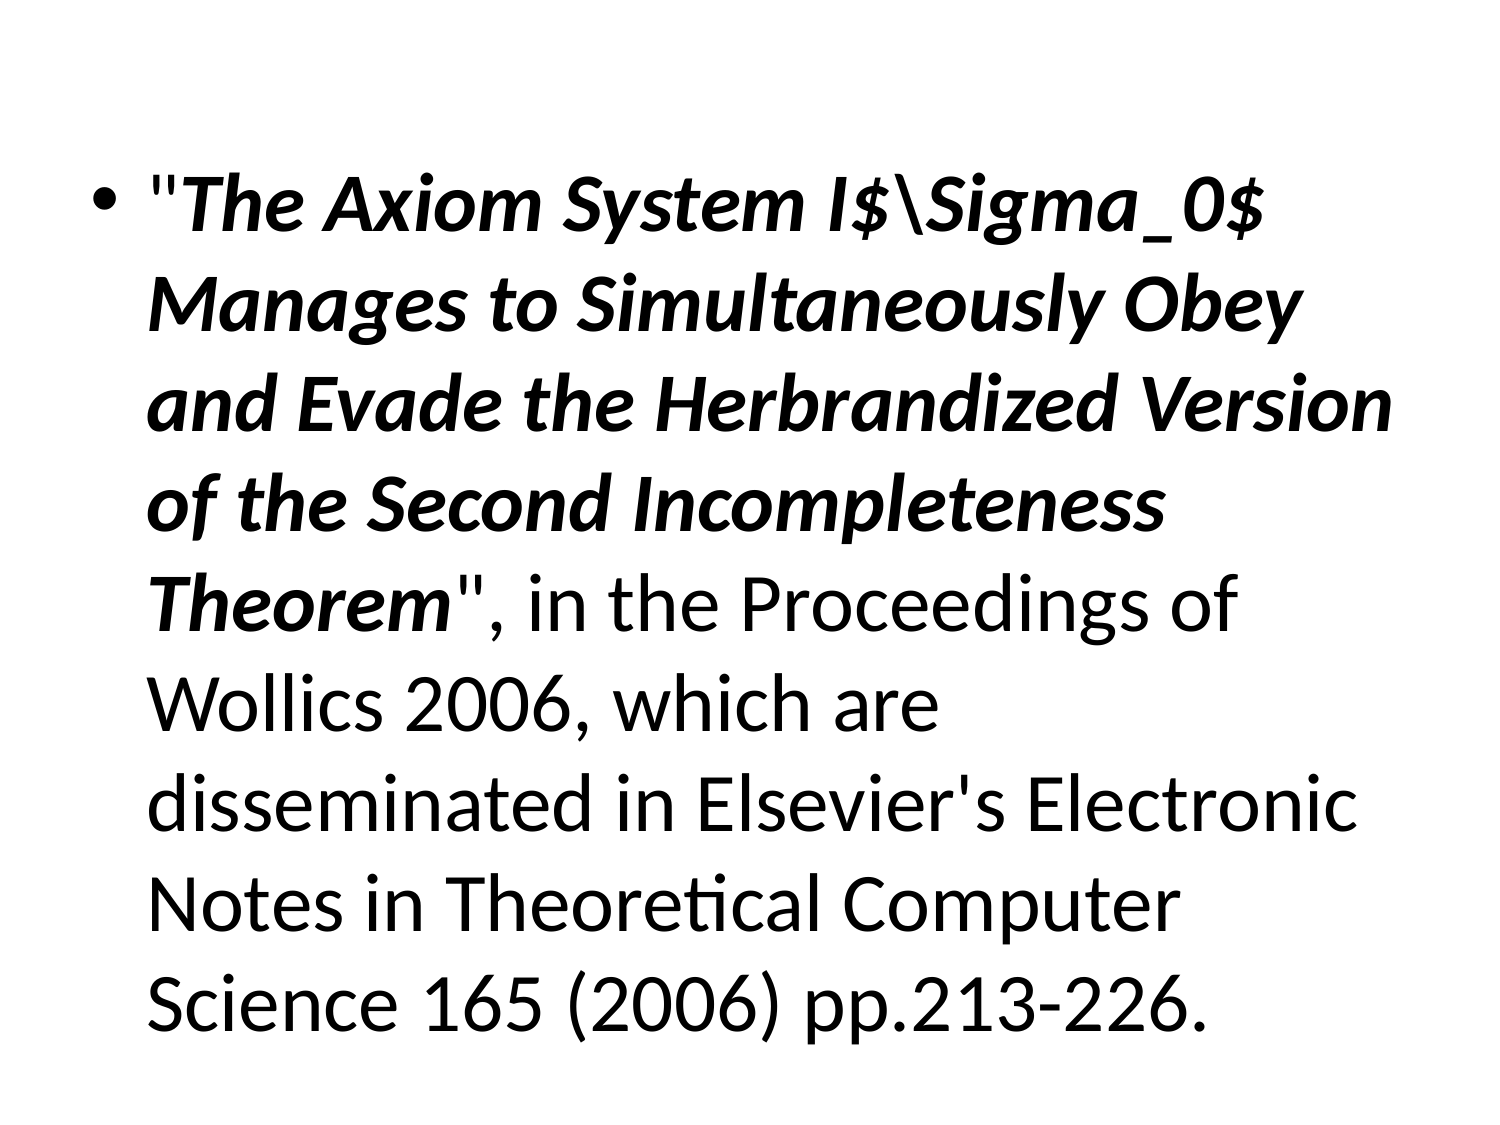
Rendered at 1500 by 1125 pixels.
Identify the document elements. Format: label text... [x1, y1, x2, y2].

list "The Axiom System I$\Sigma_0$ Manages to Simultaneously Obey and Evade the Herbrandized Version of the Second Incompleteness Theorem", in the Proceedings of Wollics 2006, which are disseminated in Elsevier's Electronic Notes in Theoretical Computer Science 165 (2006) pp.213-226. [75, 140, 1425, 883]
